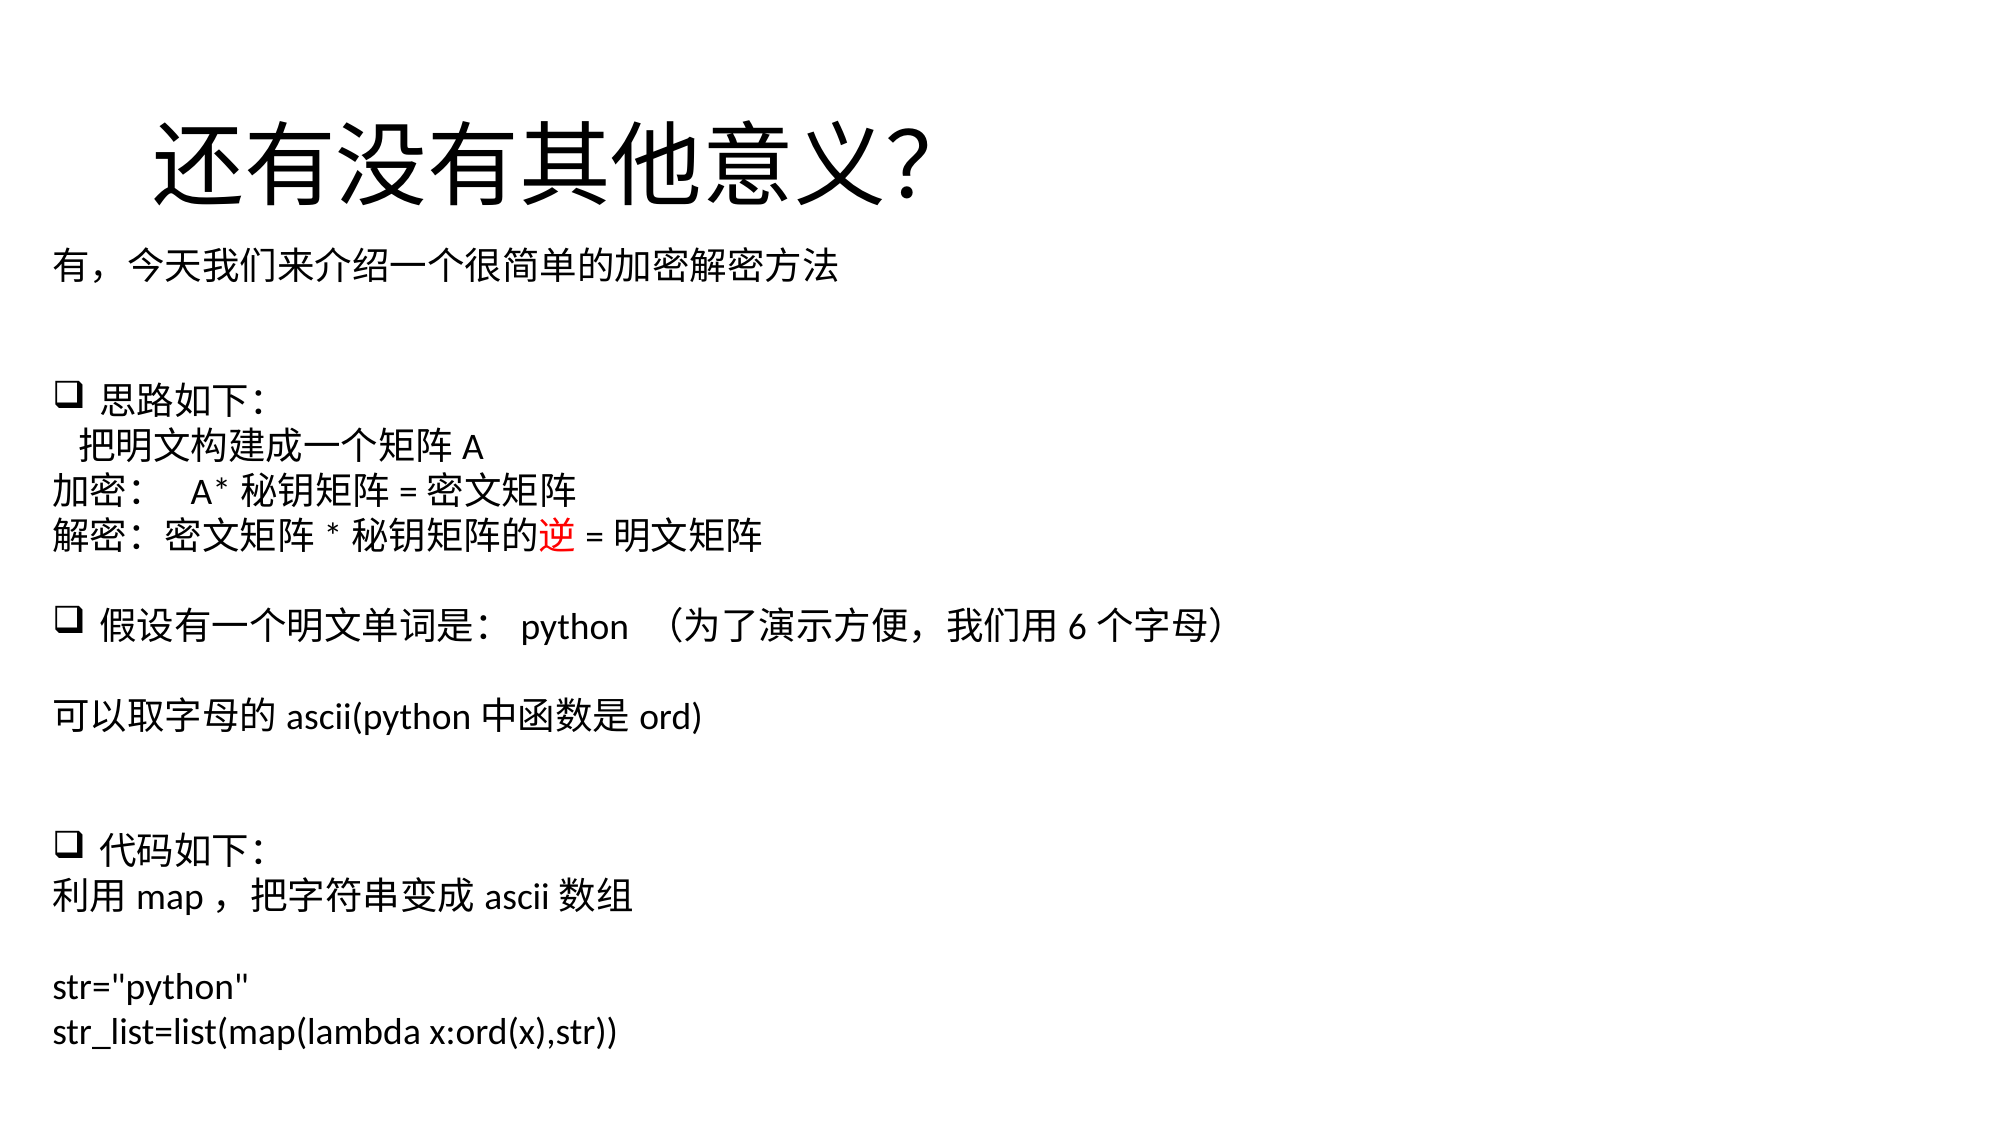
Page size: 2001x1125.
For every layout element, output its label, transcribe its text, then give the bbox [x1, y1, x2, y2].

title 还有没有其他意义？ [137, 59, 1863, 235]
text_box 有，今天我们来介绍一个很简单的加密解密方法 思路如下： 把明文构建成一个矩阵A 加密： A*秘钥矩阵=密文矩阵 解密：密文矩阵*秘钥矩阵的逆=明文矩阵 假设有一个明文单词是：python （为了演示方便，我们用6个字母） 可以取字母的ascii(python中函数是ord) 代码如下： 利用map，把字符串变成ascii数组 str="python" str_list=list(map(lambda x:ord(x),str)) [37, 235, 2000, 1060]
